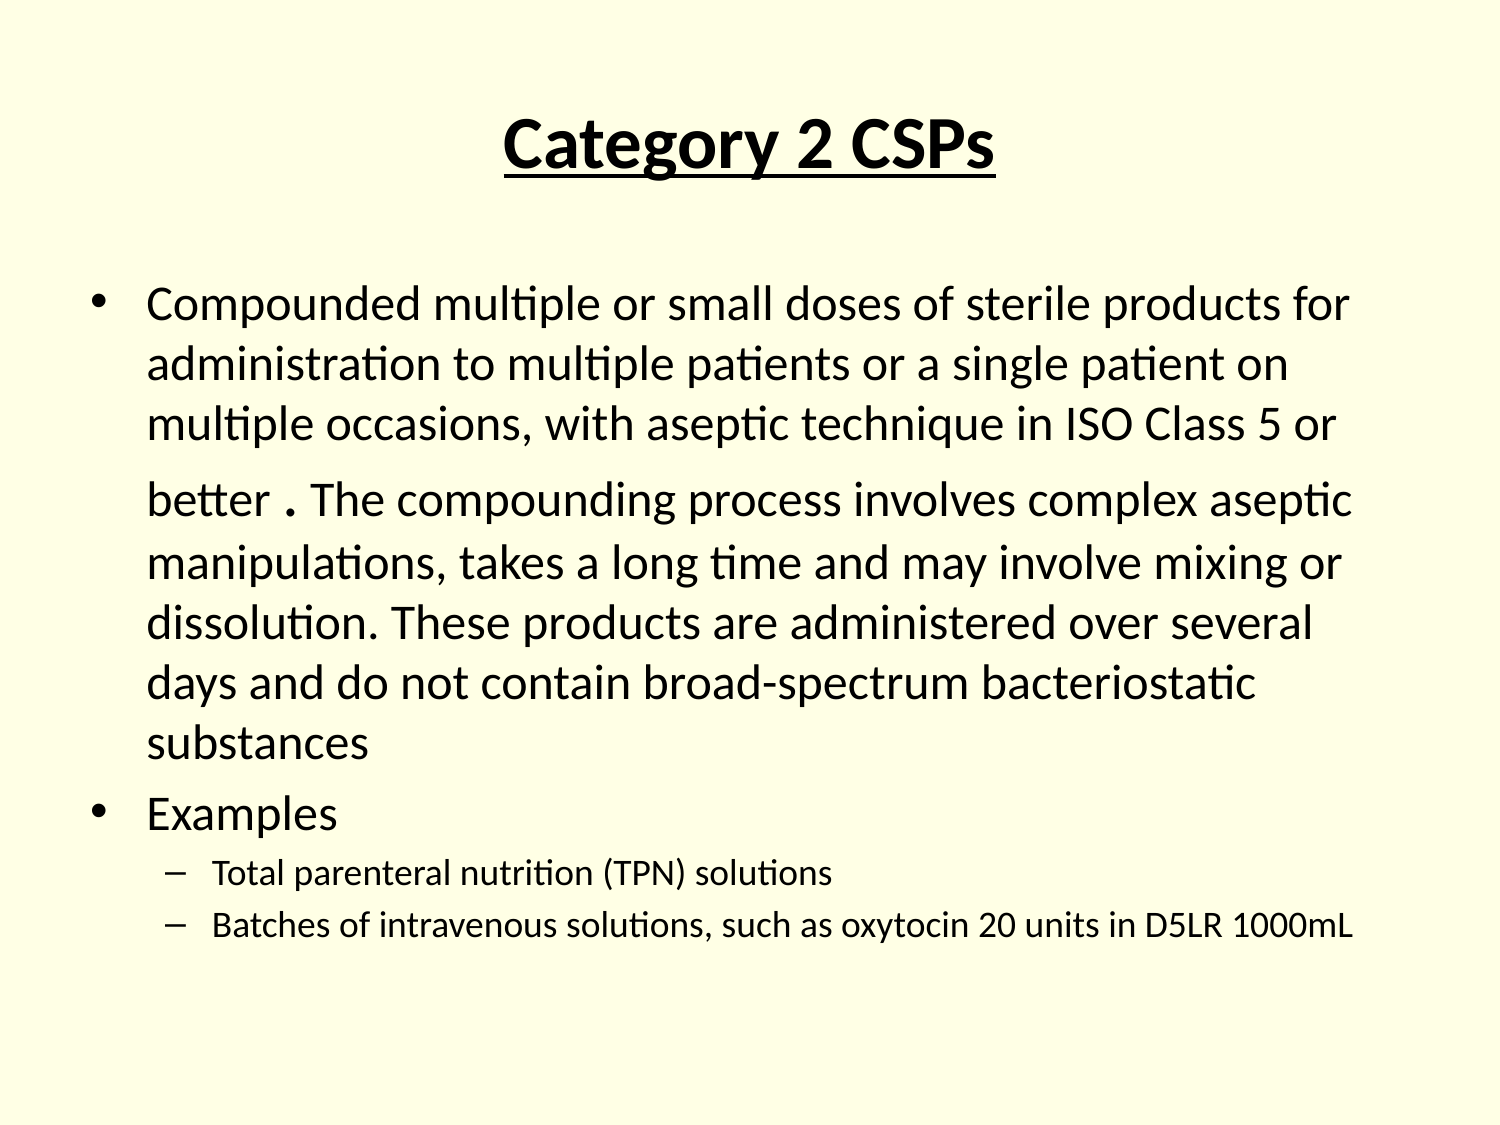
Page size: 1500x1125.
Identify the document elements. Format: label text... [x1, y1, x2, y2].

list Compounded multiple or small doses of sterile products for administration to multiple patients or a single patient on multiple occasions, with aseptic technique in ISO Class 5 or better . The compounding process involves complex aseptic manipulations, takes a long time and may involve mixing or dissolution. These products are administered over several days and do not contain broad-spectrum bacteriostatic substances Examples Total parenteral nutrition (TPN) solutions Batches of intravenous solutions, such as oxytocin 20 units in D5LR 1000mL [75, 262, 1425, 1005]
title Category 2 CSPs [75, 45, 1425, 233]
